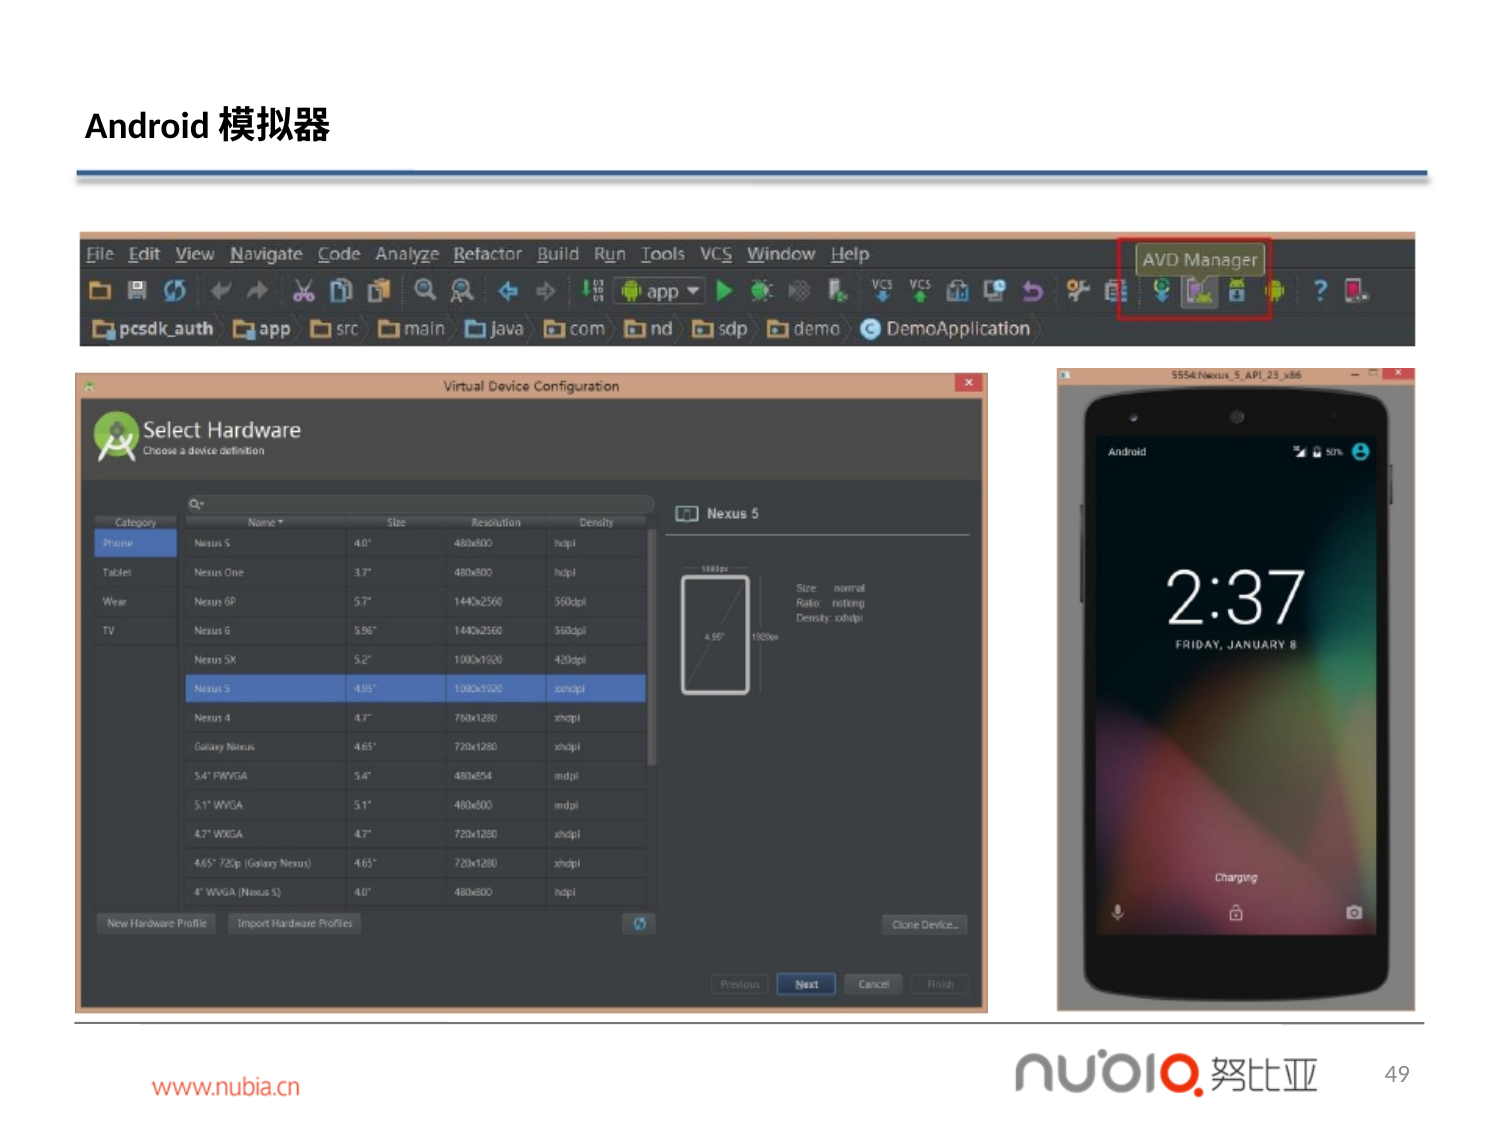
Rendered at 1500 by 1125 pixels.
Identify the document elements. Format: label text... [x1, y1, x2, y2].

slide_number 49 [1074, 1042, 1425, 1103]
picture [0, 0, 1500, 1125]
text_box Android模拟器 [85, 97, 332, 154]
